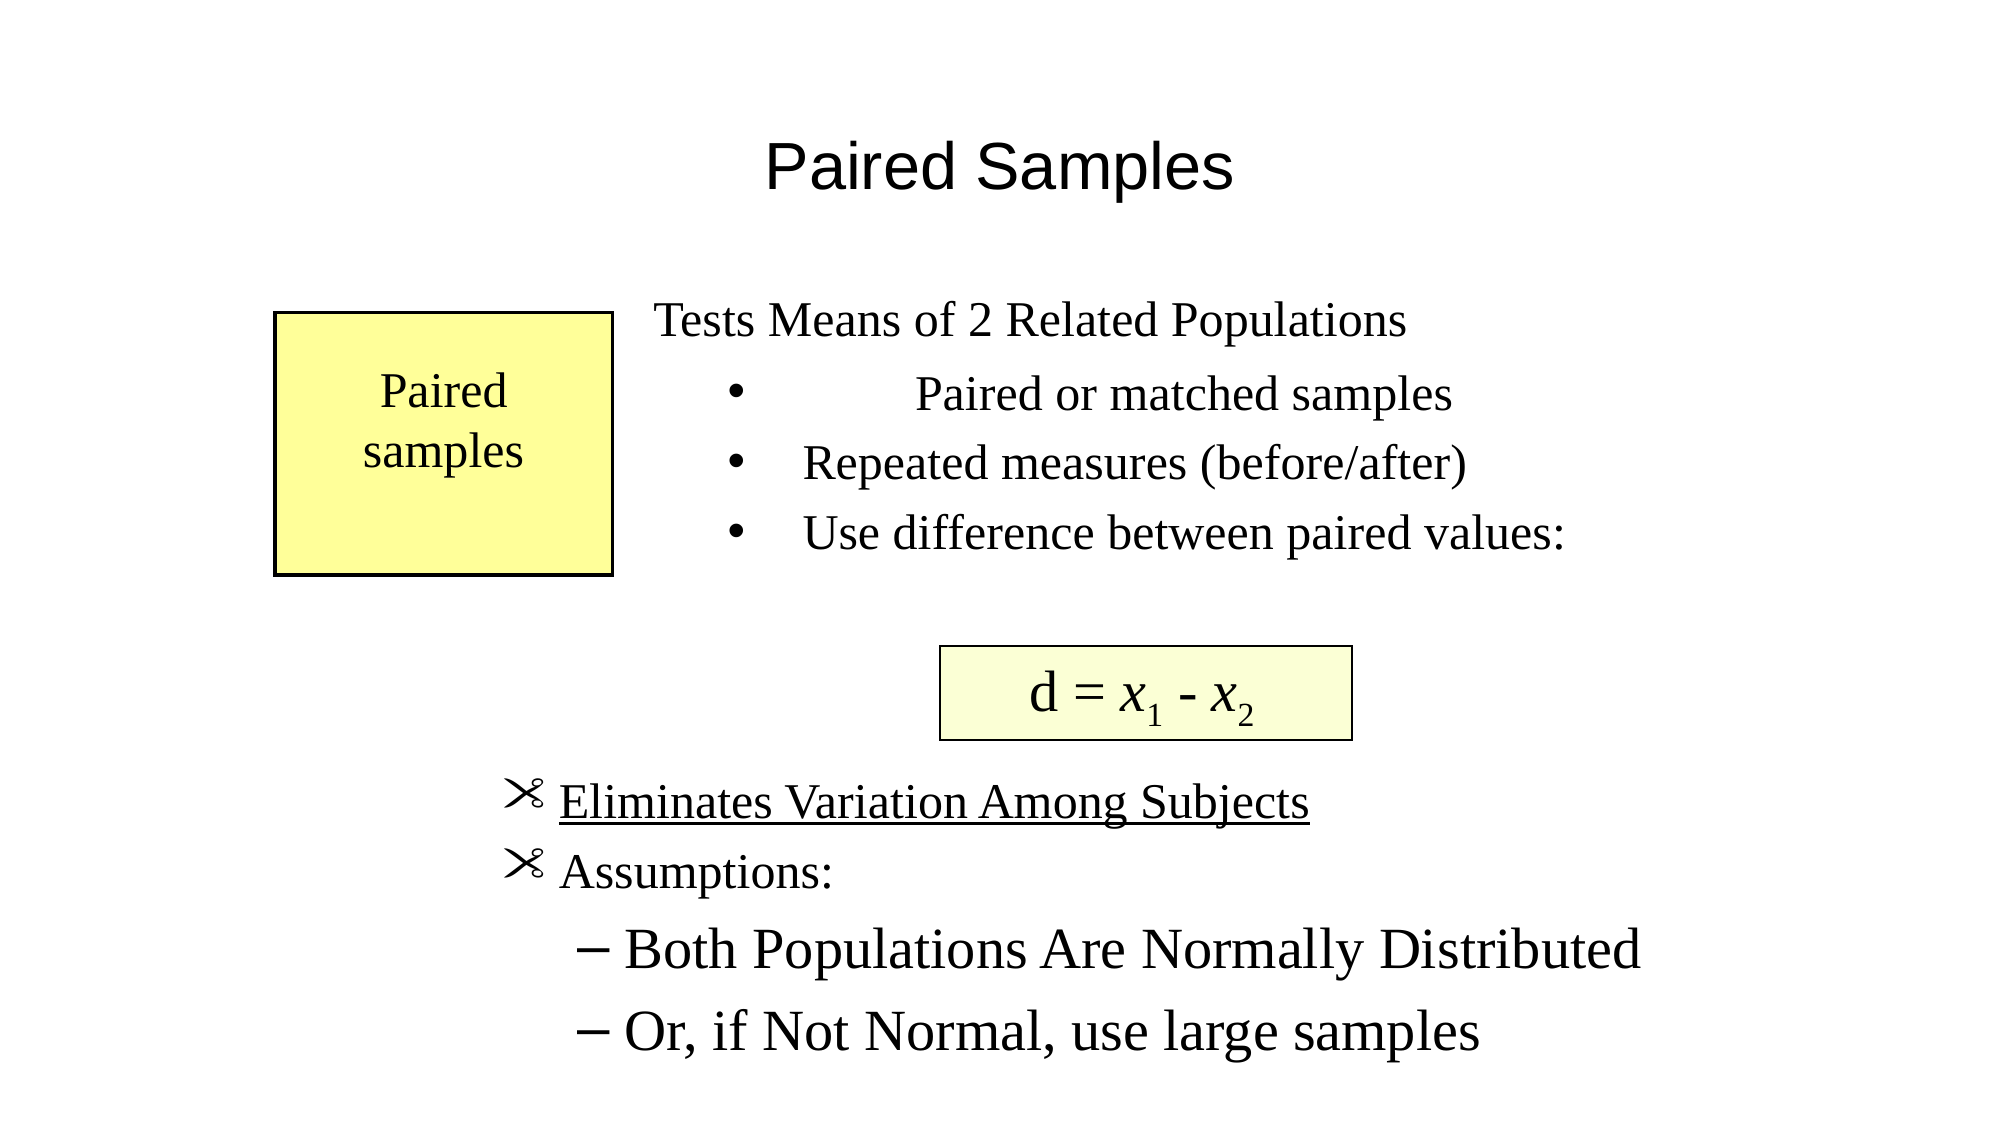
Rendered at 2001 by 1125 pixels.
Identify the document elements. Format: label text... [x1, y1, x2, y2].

list Tests Means of 2 Related Populations Paired or matched samples Repeated measures (before/after) Use difference between paired values: Eliminates Variation Among Subjects Assumptions: Both Populations Are Normally Distributed Or, if Not Normal, use large samples [487, 262, 1725, 1038]
text_box Paired samples [287, 349, 600, 485]
title Paired Samples [362, 99, 1638, 225]
text_box d = x1 - x2 [939, 646, 1353, 741]
text_box [275, 312, 613, 575]
